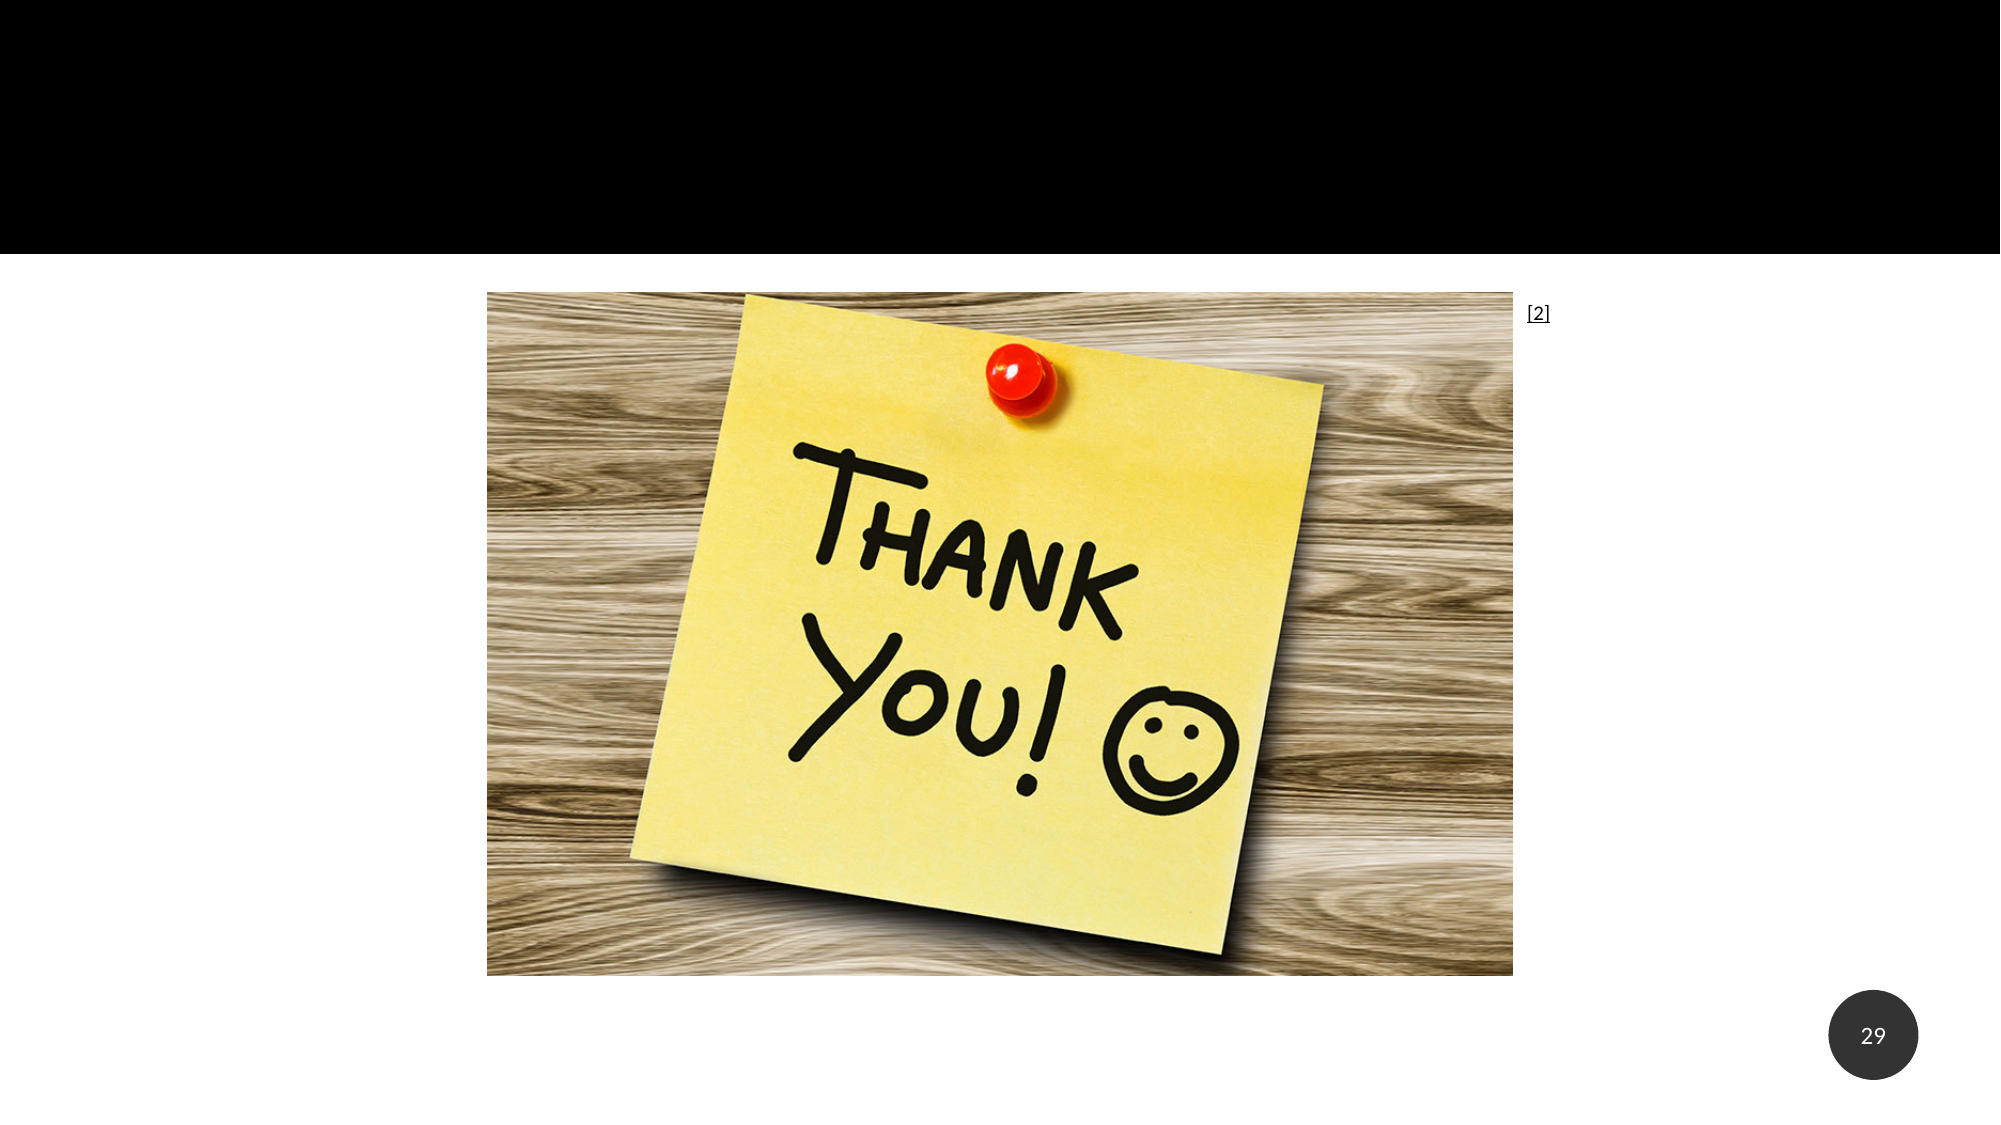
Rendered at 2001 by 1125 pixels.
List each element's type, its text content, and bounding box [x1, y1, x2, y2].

text_box [0, 0, 2000, 254]
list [487, 292, 1513, 976]
text_box 29 [1828, 989, 1919, 1080]
text_box [2] [1513, 292, 1621, 332]
